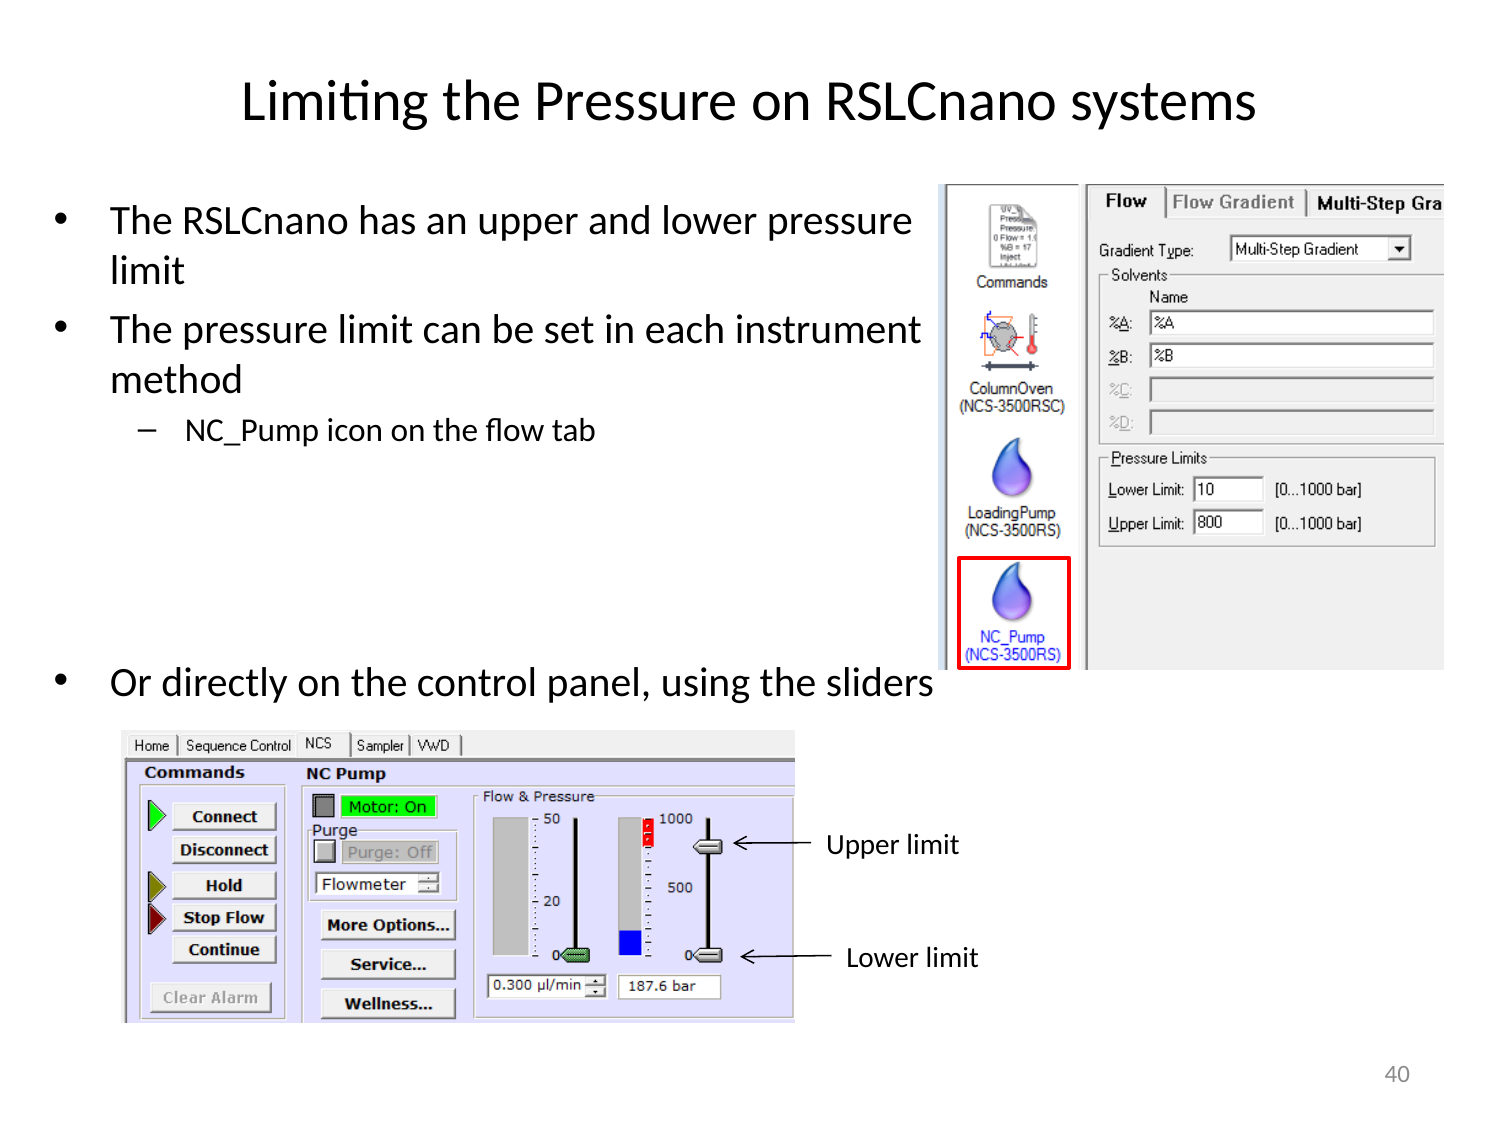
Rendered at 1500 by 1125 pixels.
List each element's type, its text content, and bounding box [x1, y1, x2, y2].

slide_number 40 [1074, 1042, 1425, 1103]
title Limiting the Pressure on RSLCnano systems [75, 45, 1425, 149]
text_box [121, 730, 1024, 1023]
list The RSLCnano has an upper and lower pressure limit The pressure limit can be set in each instrument method NC_Pump icon on the flow tab Or directly on the control panel, using the sliders [38, 185, 999, 975]
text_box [938, 184, 1444, 670]
